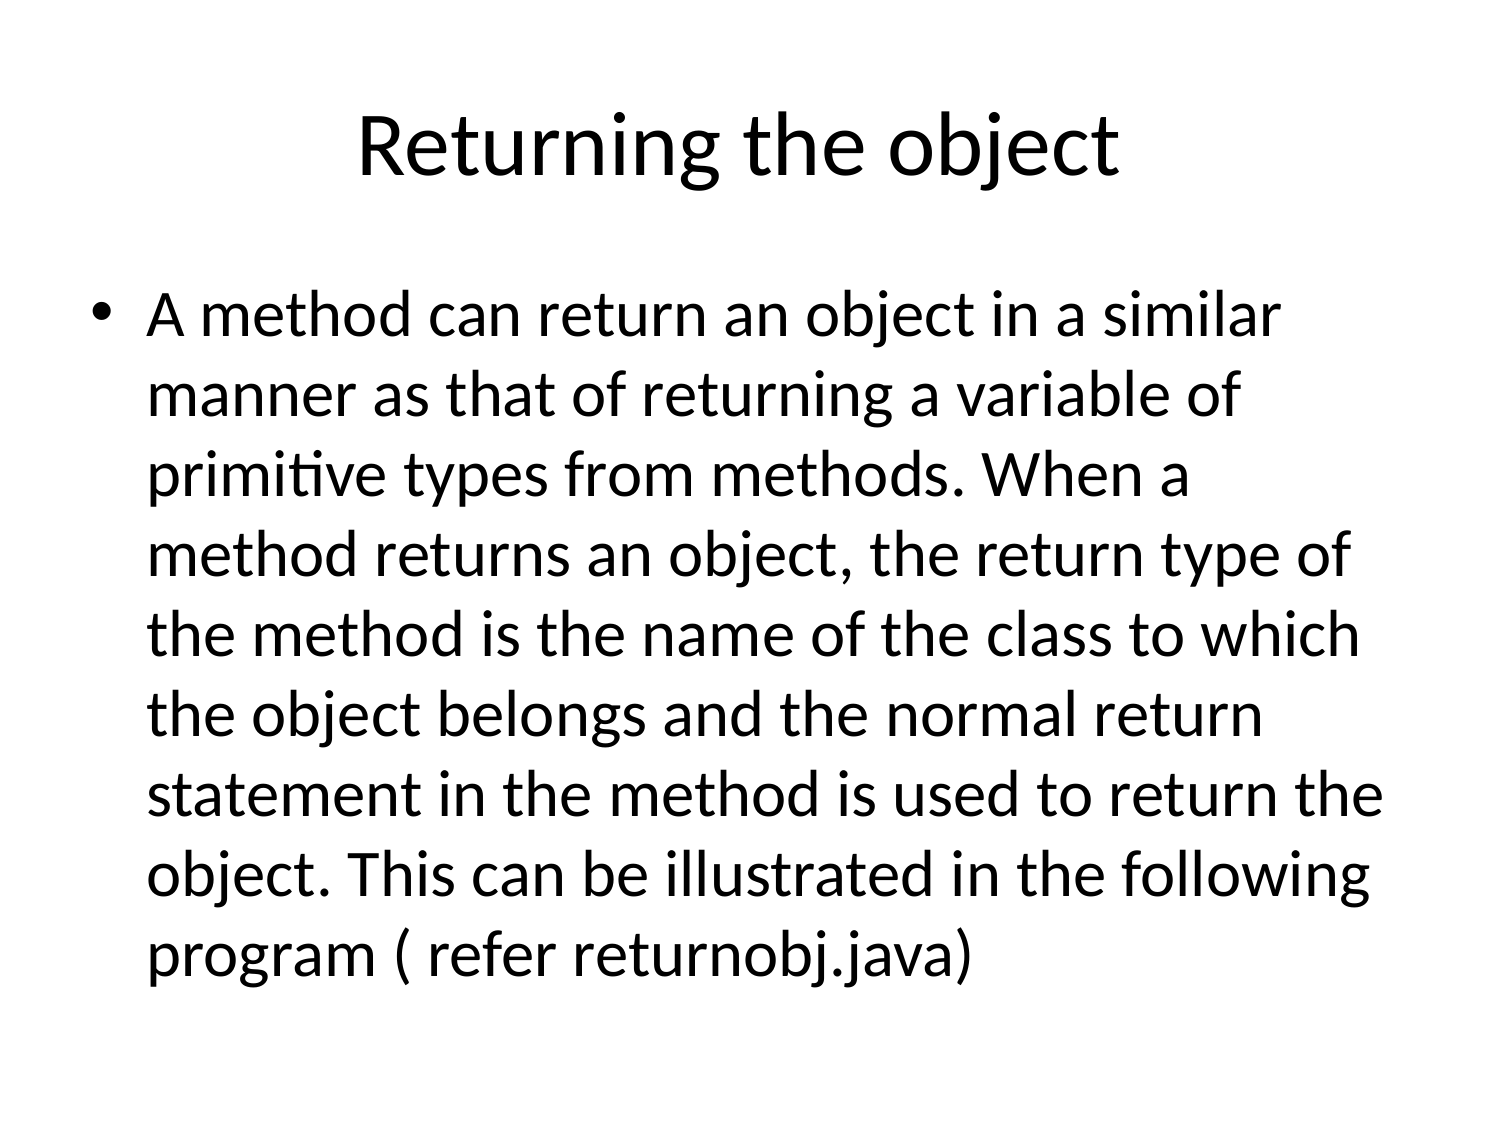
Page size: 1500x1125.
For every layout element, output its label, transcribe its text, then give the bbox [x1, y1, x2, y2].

list A method can return an object in a similar manner as that of returning a variable of primitive types from methods. When a method returns an object, the return type of the method is the name of the class to which the object belongs and the normal return statement in the method is used to return the object. This can be illustrated in the following program ( refer returnobj.java) [75, 262, 1425, 1005]
title Returning the object [75, 45, 1425, 233]
